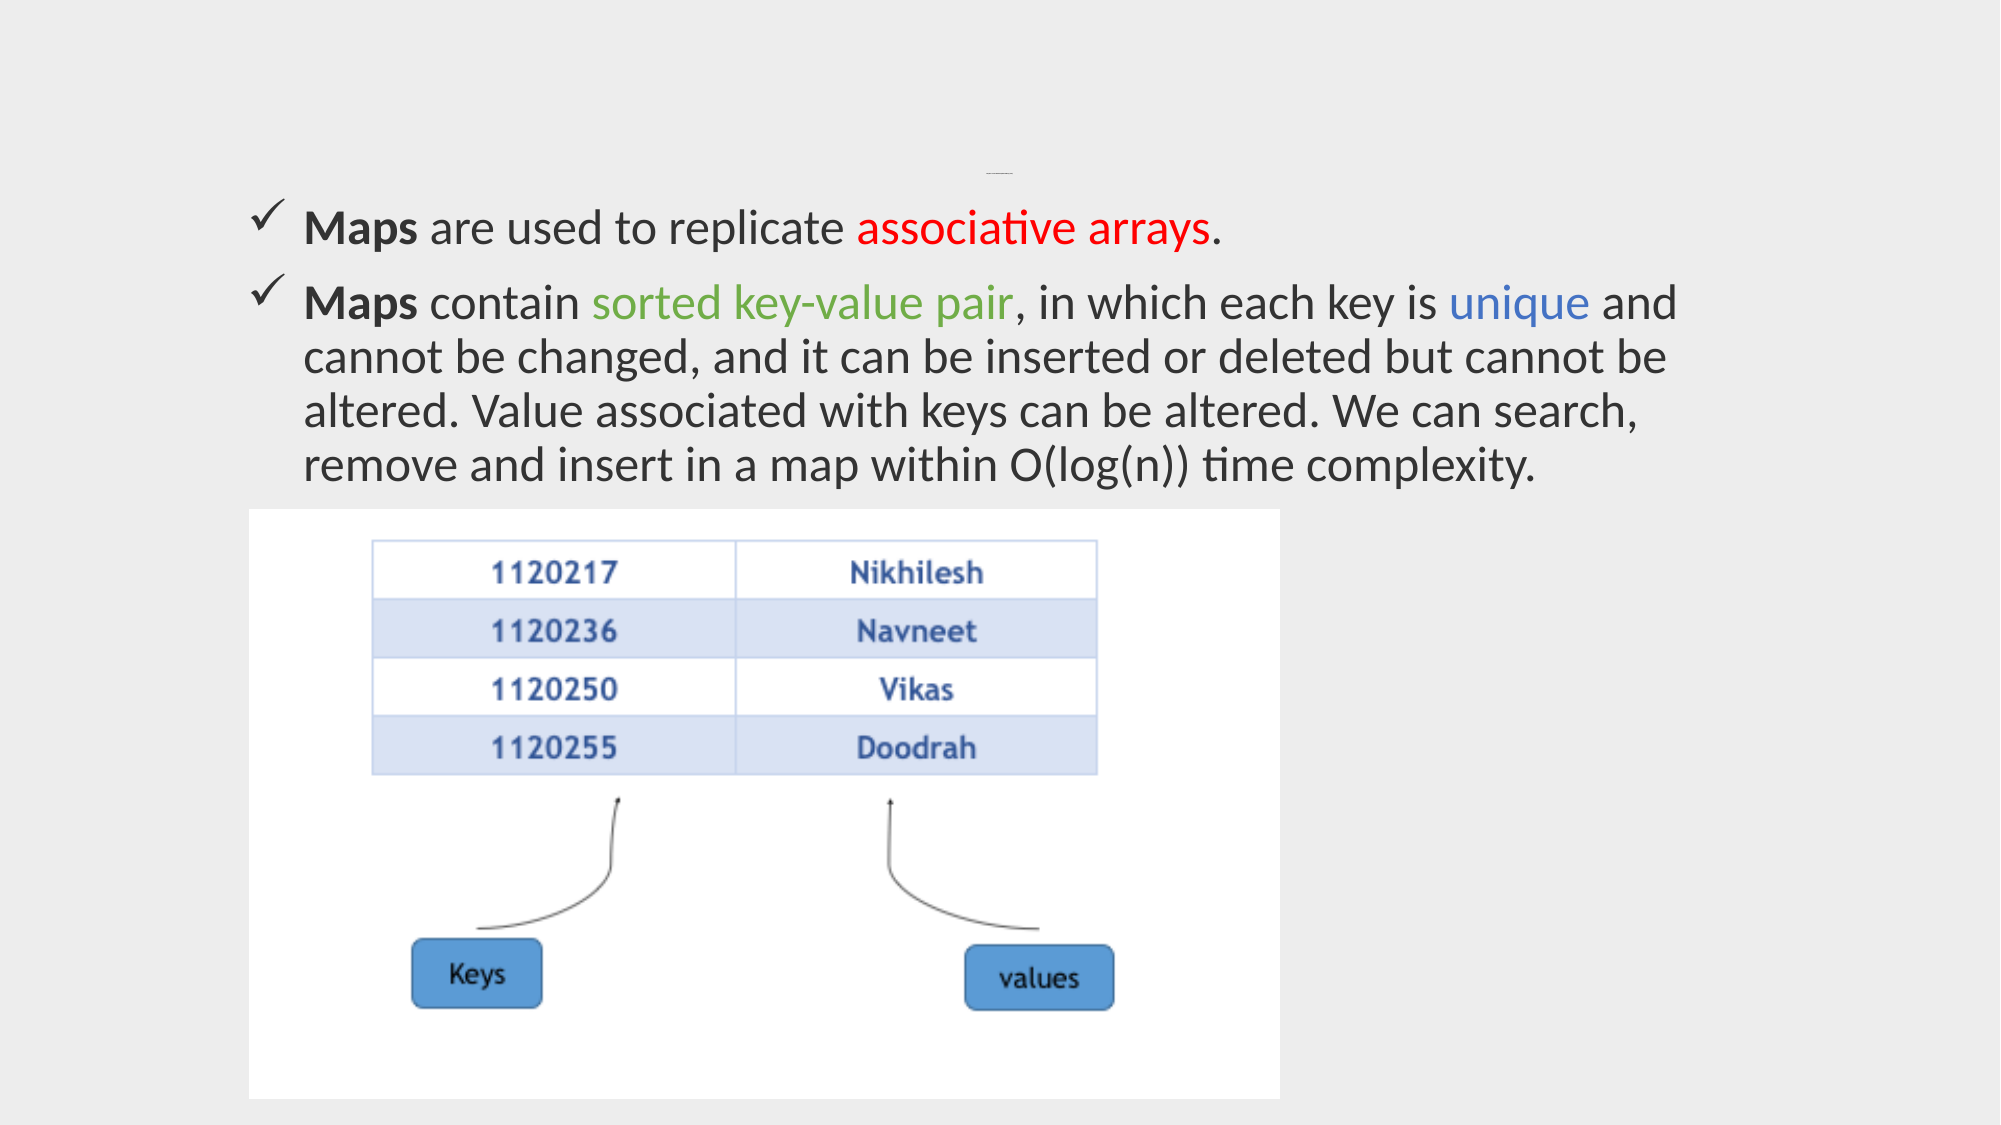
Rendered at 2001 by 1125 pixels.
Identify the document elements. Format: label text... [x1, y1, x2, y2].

subtitle Maps are used to replicate associative arrays. Maps contain sorted key-value pair, in which each key is unique and cannot be changed, and it can be inserted or deleted but cannot be altered. Value associated with keys can be altered. We can search, remove and insert in a map within O(log(n)) time complexity. [232, 193, 1768, 1072]
picture [249, 509, 1280, 1099]
title Map in C++ Standard Template Library (STL) [249, 65, 1750, 183]
